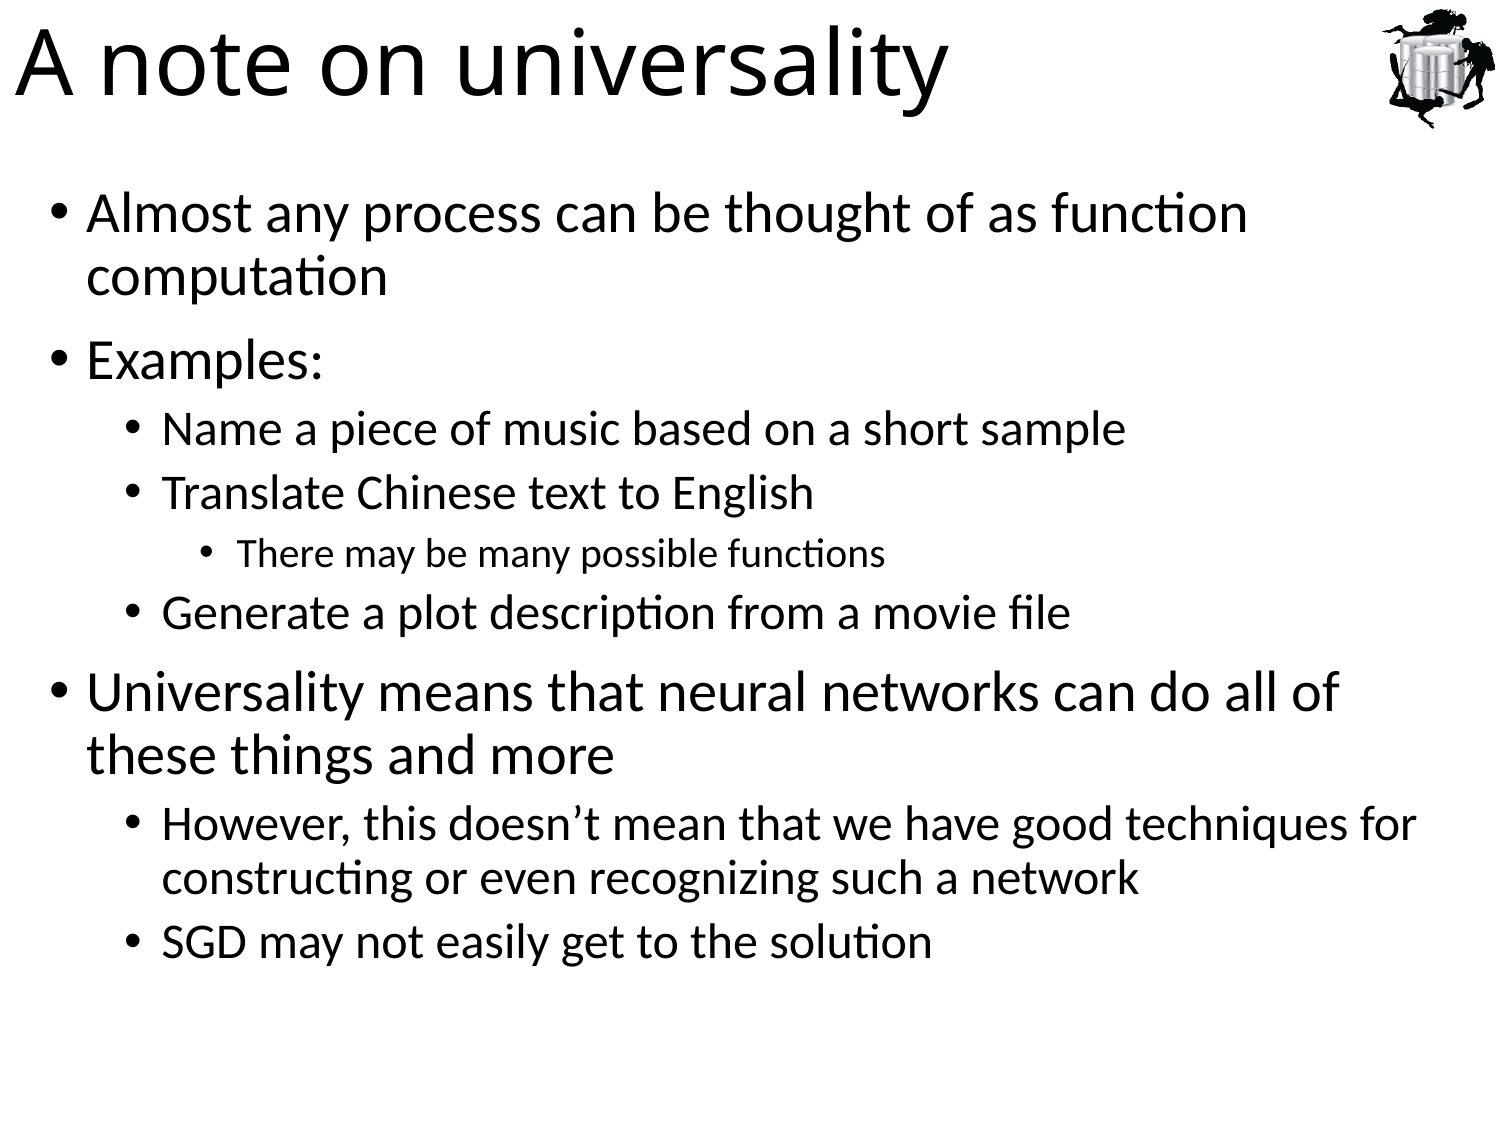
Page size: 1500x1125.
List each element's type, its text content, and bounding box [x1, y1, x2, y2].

list Almost any process can be thought of as function computation Examples: Name a piece of music based on a short sample Translate Chinese text to English There may be many possible functions Generate a plot description from a movie file Universality means that neural networks can do all of these things and more However, this doesn’t mean that we have good techniques for constructing or even recognizing such a network SGD may not easily get to the solution [34, 174, 1482, 1094]
picture [1377, 5, 1498, 131]
title A note on universality [0, 0, 1377, 131]
